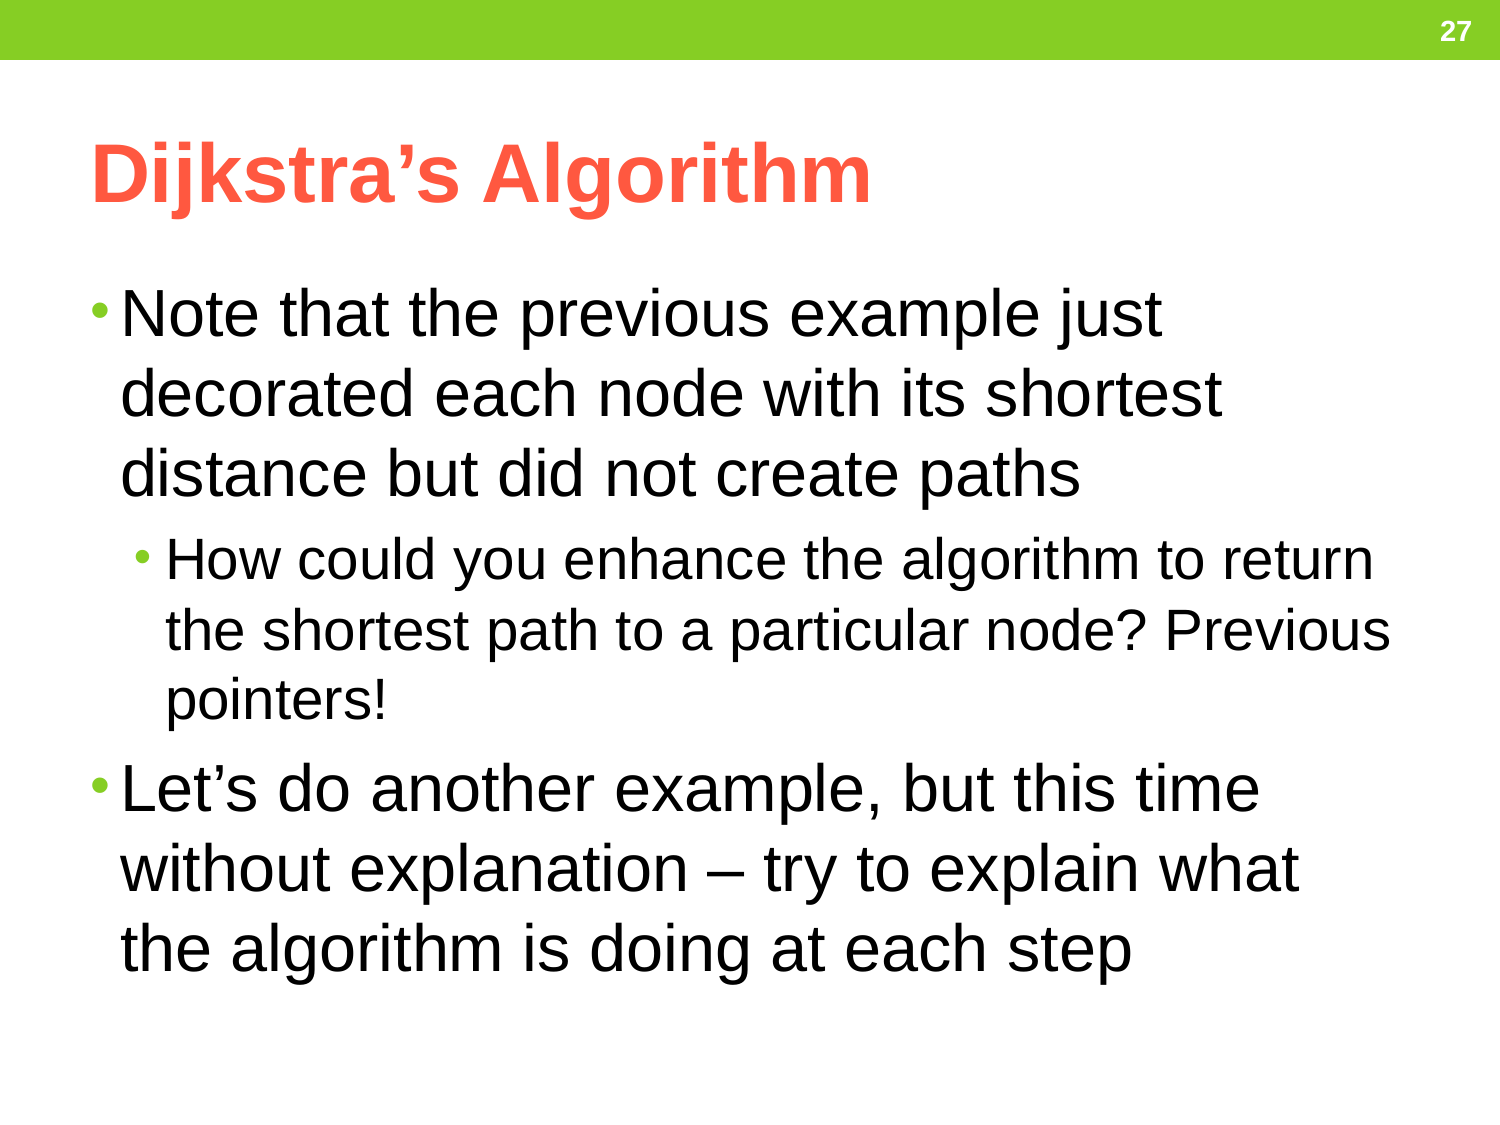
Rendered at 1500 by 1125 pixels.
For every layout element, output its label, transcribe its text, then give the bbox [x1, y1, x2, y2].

list Note that the previous example just decorated each node with its shortest distance but did not create paths How could you enhance the algorithm to return the shortest path to a particular node? Previous pointers! Let’s do another example, but this time without explanation – try to explain what the algorithm is doing at each step [75, 262, 1425, 1063]
title Dijkstra’s Algorithm [75, 87, 1425, 250]
slide_number 27 [1312, 3, 1488, 57]
